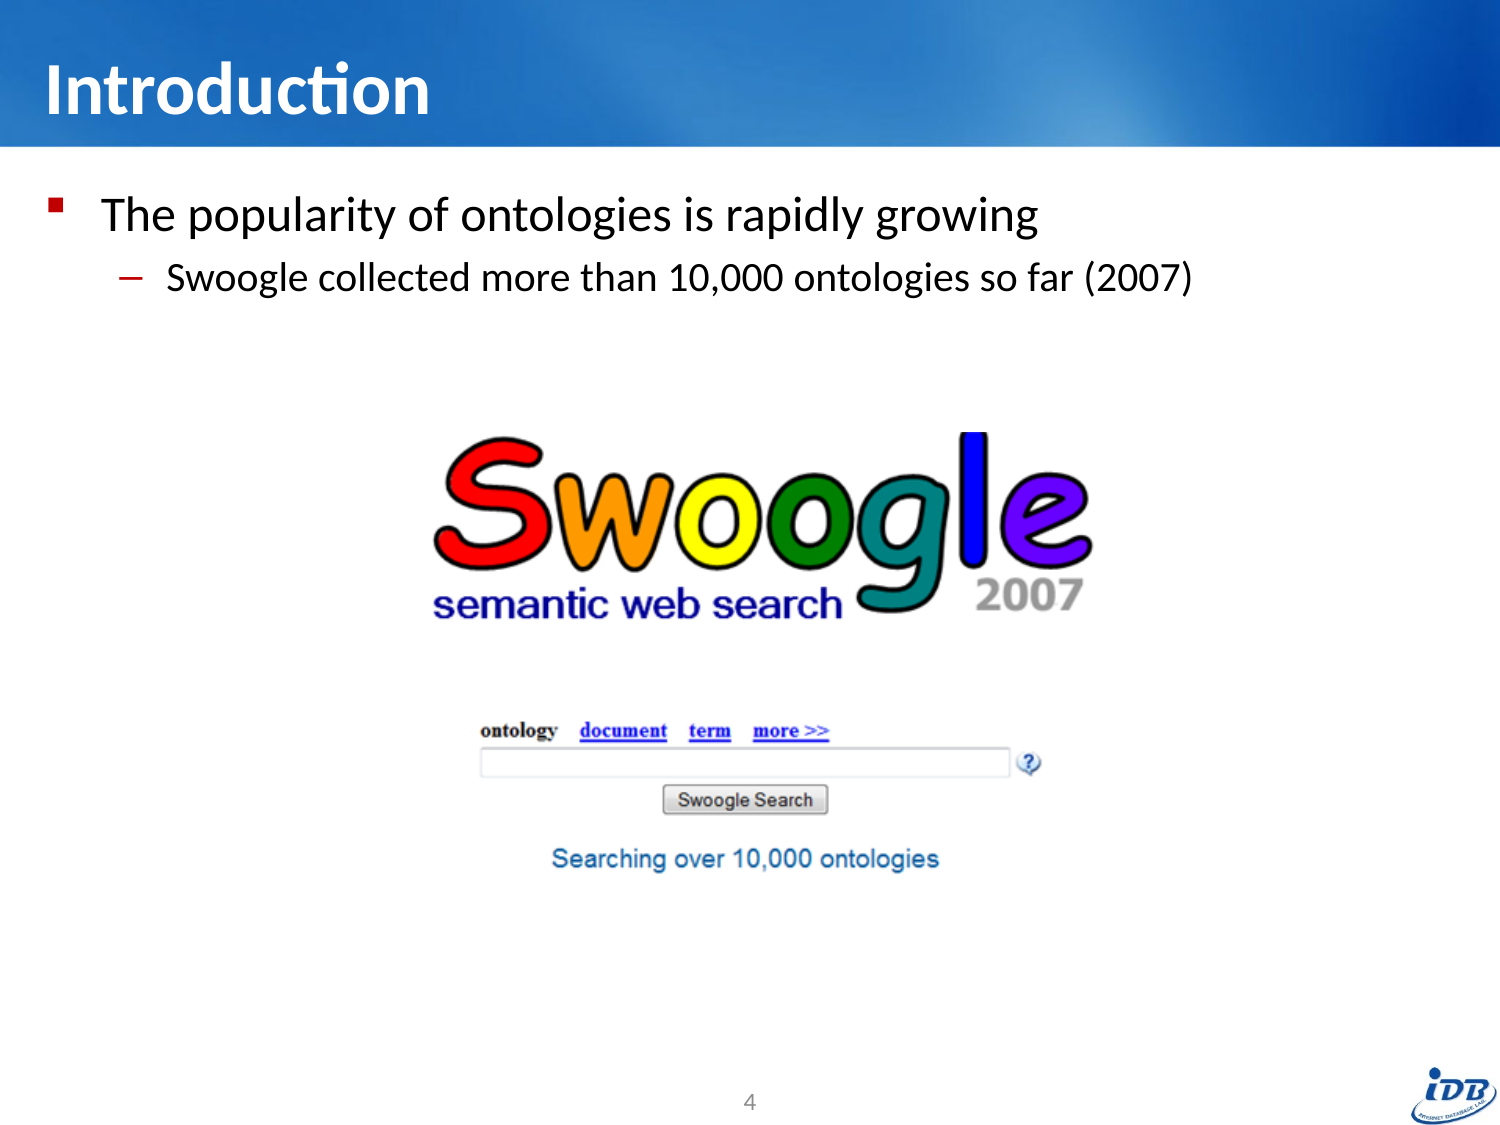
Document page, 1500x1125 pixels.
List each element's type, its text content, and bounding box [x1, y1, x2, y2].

picture [0, 0, 1500, 1125]
list The popularity of ontologies is rapidly growing Swoogle collected more than 10,000 ontologies so far (2007) [29, 174, 1471, 1071]
slide_number 4 [684, 1082, 816, 1118]
title Introduction [29, 19, 1471, 149]
